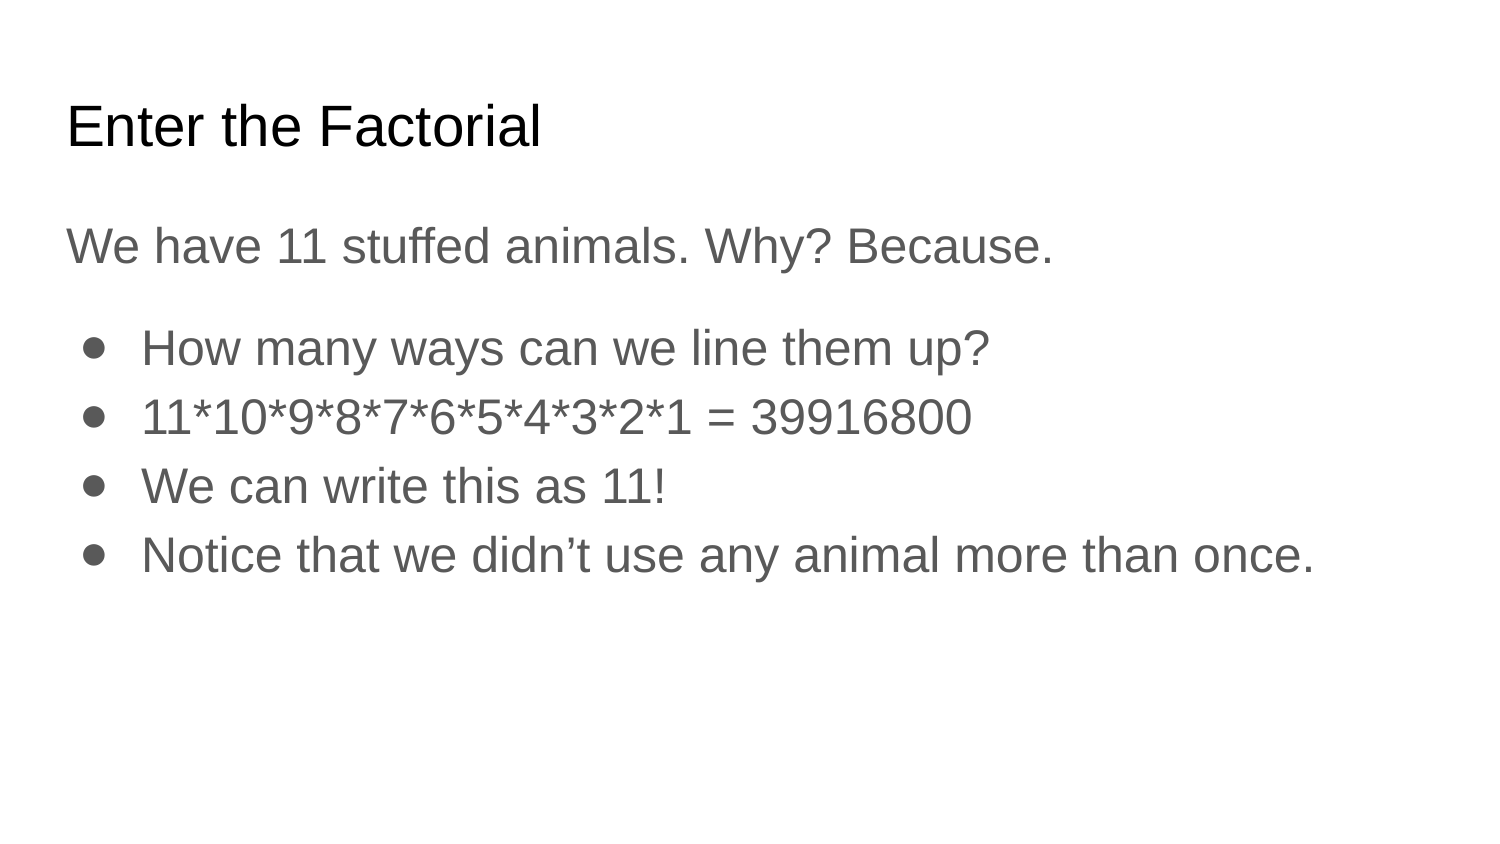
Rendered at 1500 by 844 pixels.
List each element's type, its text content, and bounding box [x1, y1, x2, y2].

title Enter the Factorial [51, 72, 1449, 167]
list We have 11 stuffed animals. Why? Because. How many ways can we line them up? 11*10*9*8*7*6*5*4*3*2*1 = 39916800 We can write this as 11! Notice that we didn’t use any animal more than once. [51, 189, 1449, 750]
